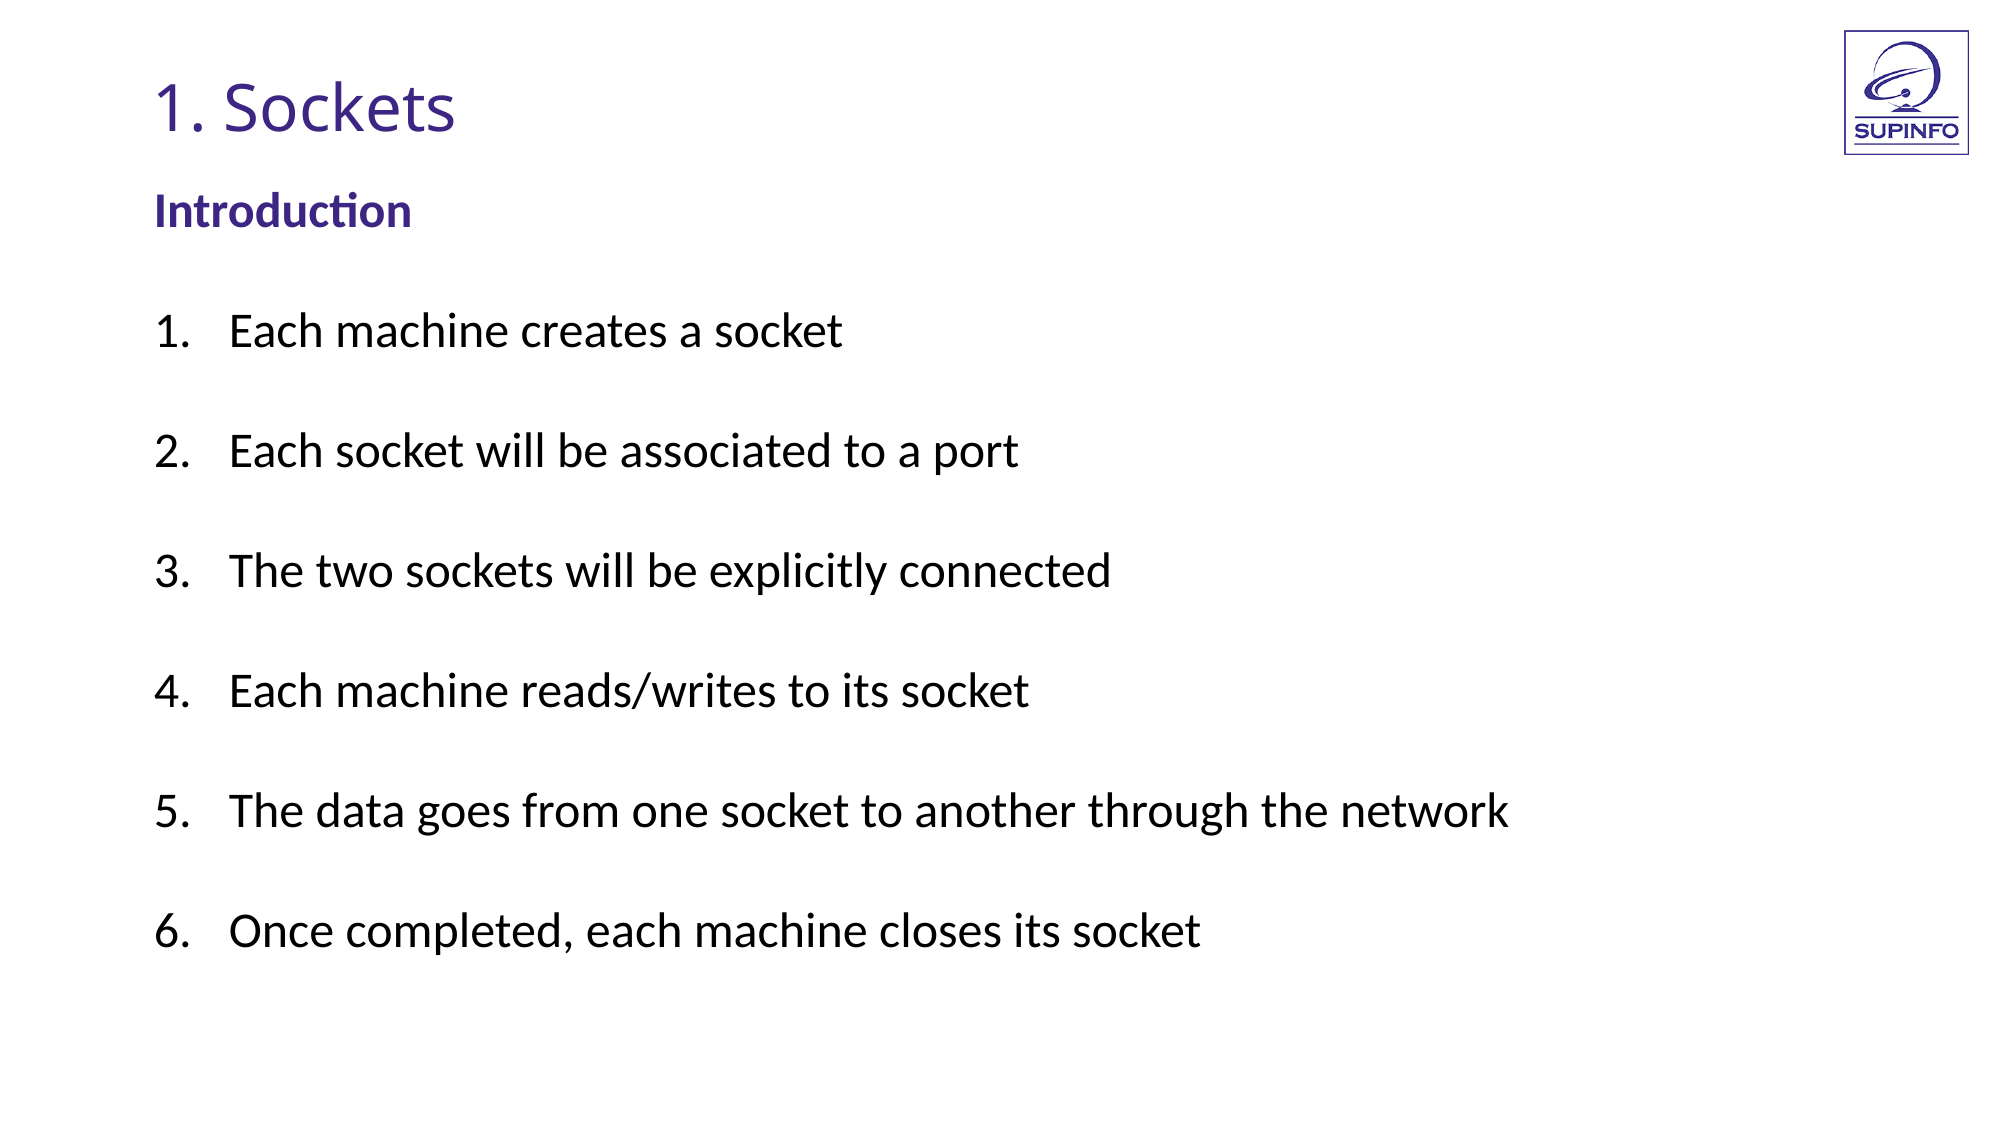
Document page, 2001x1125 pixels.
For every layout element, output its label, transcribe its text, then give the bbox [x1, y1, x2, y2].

text_box Introduction Each machine creates a socket Each socket will be associated to a port The two sockets will be explicitly connected Each machine reads/writes to its socket The data goes from one socket to another through the network Once completed, each machine closes its socket [139, 170, 1895, 1026]
picture [1844, 30, 1969, 155]
text_box 1. Sockets [137, 59, 1844, 155]
